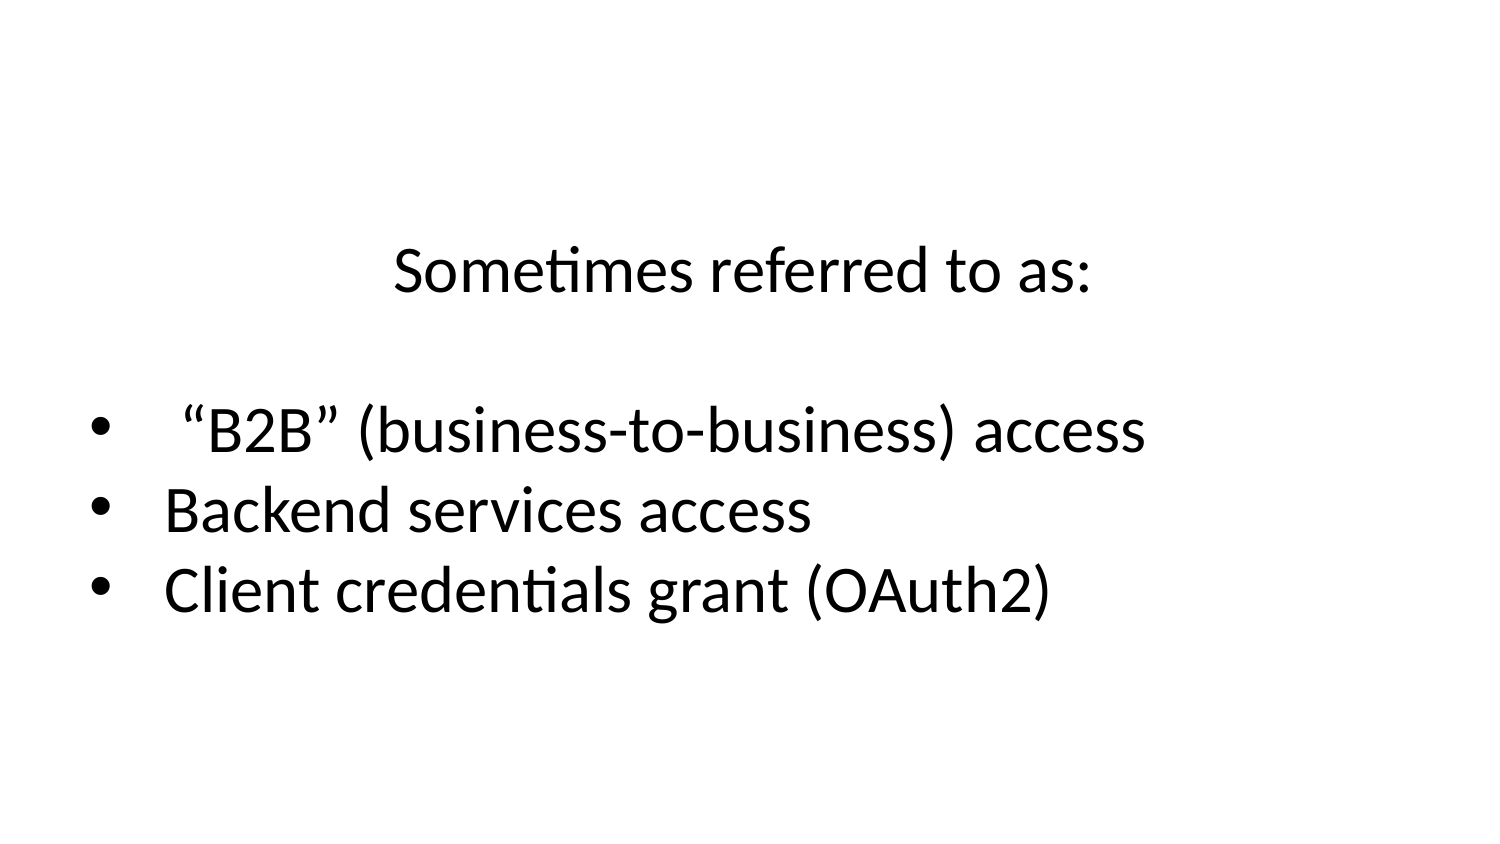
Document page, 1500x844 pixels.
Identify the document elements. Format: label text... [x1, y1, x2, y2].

text_box Sometimes referred to as: “B2B” (business-to-business) access Backend services access Client credentials grant (OAuth2) [74, 218, 1413, 634]
